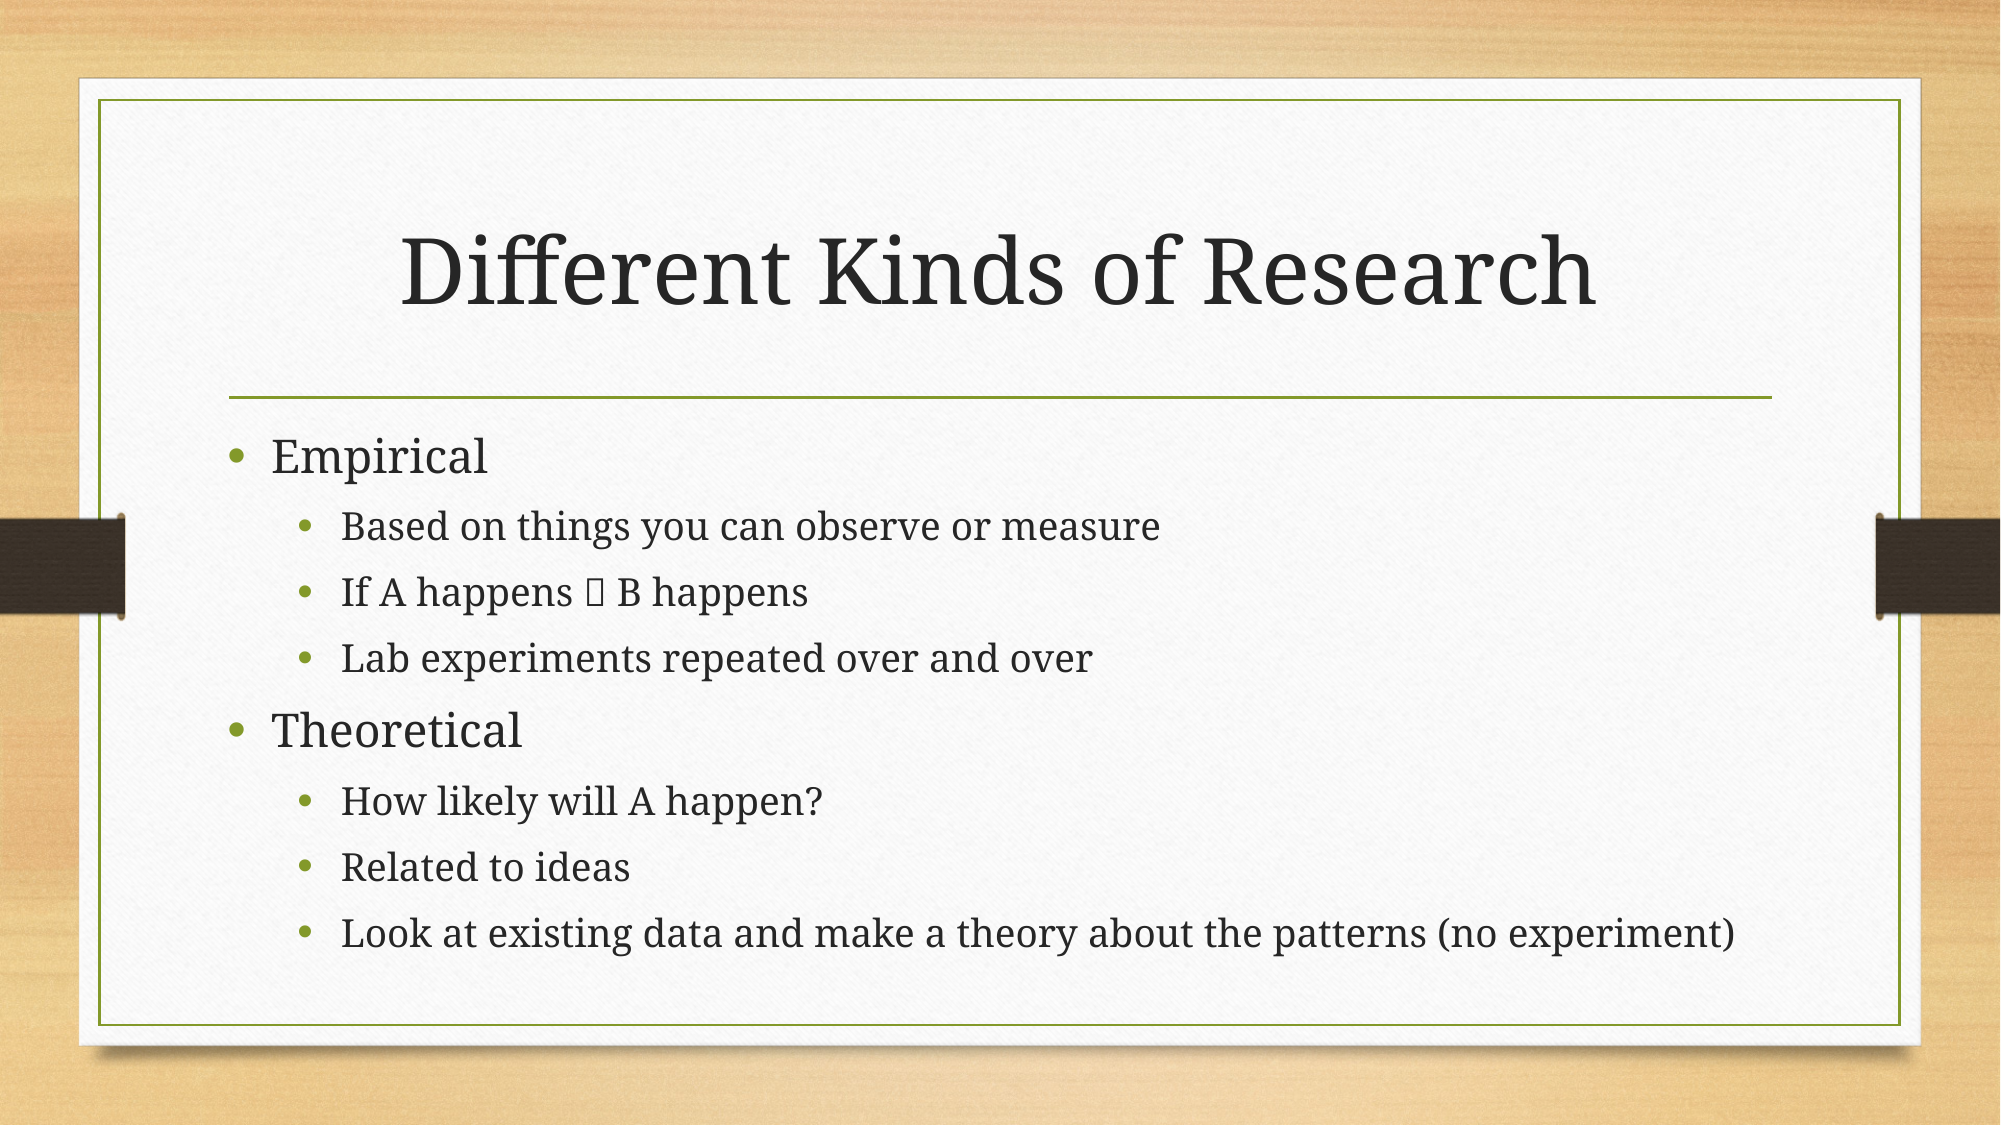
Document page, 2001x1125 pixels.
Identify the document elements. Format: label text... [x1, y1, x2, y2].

list Empirical Based on things you can observe or measure If A happens  B happens Lab experiments repeated over and over Theoretical How likely will A happen? Related to ideas Look at existing data and make a theory about the patterns (no experiment) [212, 419, 1788, 1001]
title Different Kinds of Research [212, 161, 1788, 375]
picture [0, 0, 2001, 1125]
